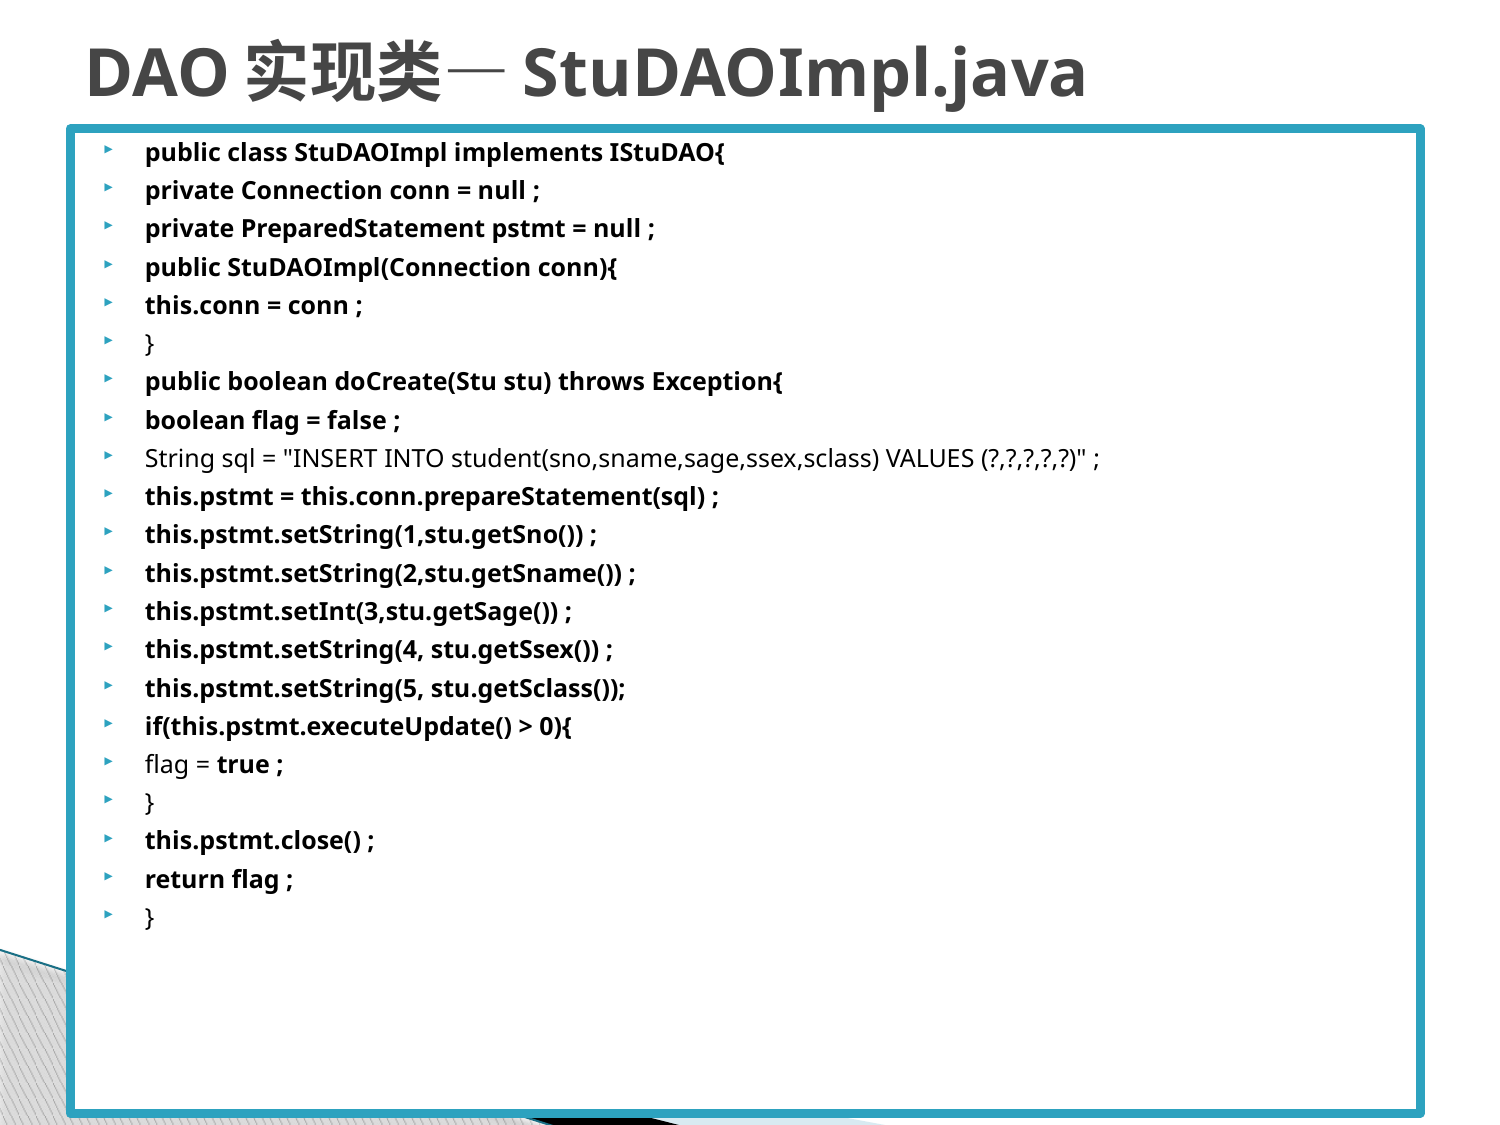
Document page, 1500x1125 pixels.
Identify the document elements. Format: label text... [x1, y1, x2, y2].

title DAO实现类—StuDAOImpl.java [70, 21, 1421, 118]
list public class StuDAOImpl implements IStuDAO{ private Connection conn = null ; private PreparedStatement pstmt = null ; public StuDAOImpl(Connection conn){ this.conn = conn ; } public boolean doCreate(Stu stu) throws Exception{ boolean flag = false ; String sql = "INSERT INTO student(sno,sname,sage,ssex,sclass) VALUES (?,?,?,?,?)" ; this.pstmt = this.conn.prepareStatement(sql) ; this.pstmt.setString(1,stu.getSno()) ; this.pstmt.setString(2,stu.getSname()) ; this.pstmt.setInt(3,stu.getSage()) ; this.pstmt.setString(4, stu.getSsex()) ; this.pstmt.setString(5, stu.getSclass()); if(this.pstmt.executeUpdate() > 0){ flag = true ; } this.pstmt.close() ; return flag ; } [66, 124, 1425, 1118]
